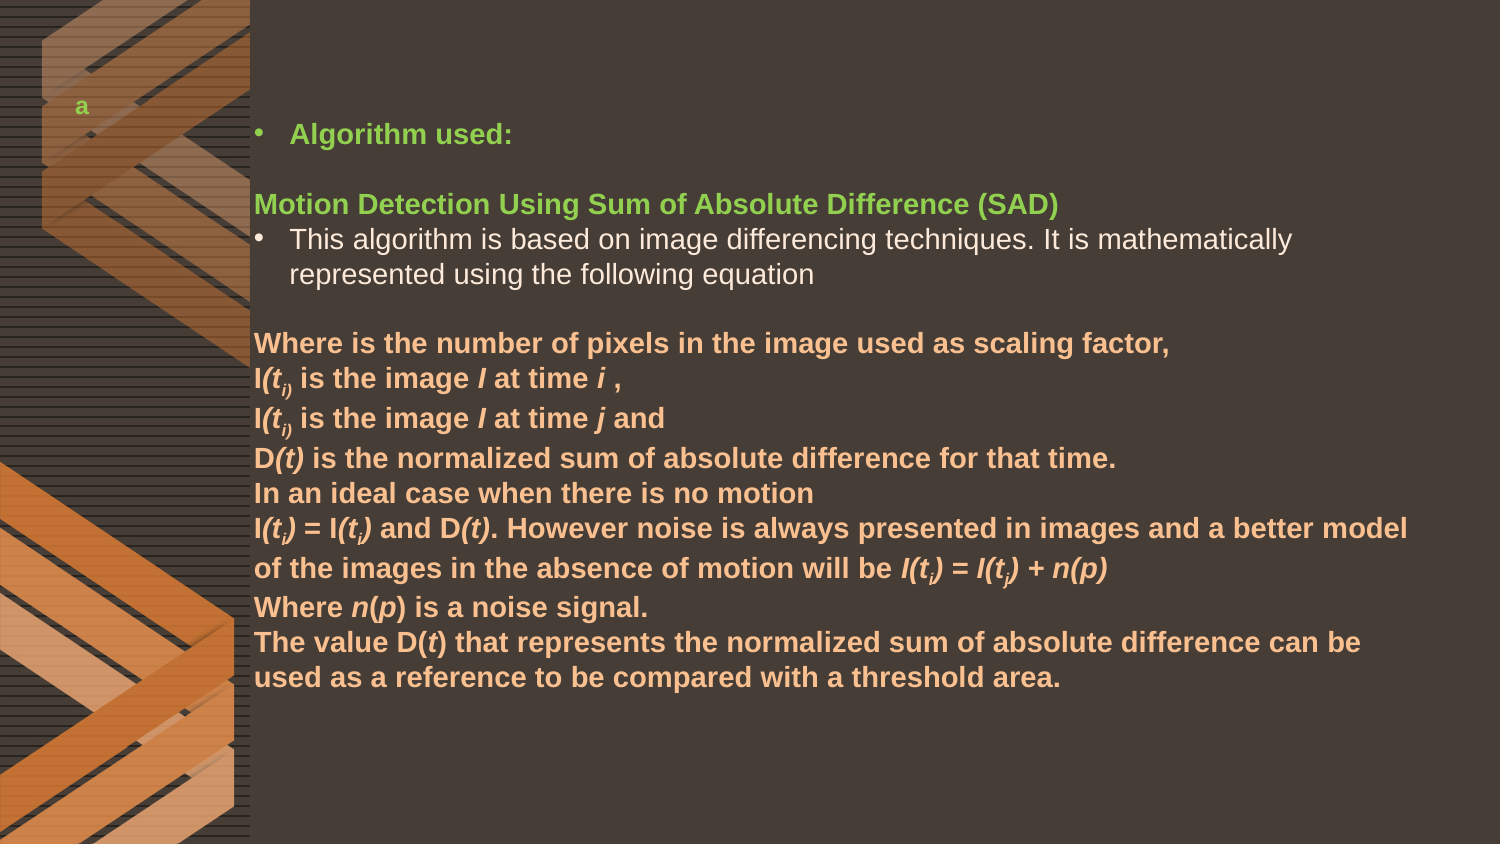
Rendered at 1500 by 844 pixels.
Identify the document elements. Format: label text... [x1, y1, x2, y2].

subtitle Algorithm used: Motion Detection Using Sum of Absolute Difference (SAD) This algorithm is based on image differencing techniques. It is mathematically represented using the following equation Where is the number of pixels in the image used as scaling factor, I(ti) is the image I at time i , I(ti) is the image I at time j and D(t) is the normalized sum of absolute difference for that time. In an ideal case when there is no motion I(ti) = I(ti) and D(t). However noise is always presented in images and a better model of the images in the absence of motion will be I(ti) = I(tj) + n(p) Where n(p) is a noise signal. The value D(t) that represents the normalized sum of absolute difference can be used as a reference to be compared with a threshold area. [253, 91, 1425, 753]
title a [75, 33, 1425, 175]
picture [0, 0, 1500, 844]
